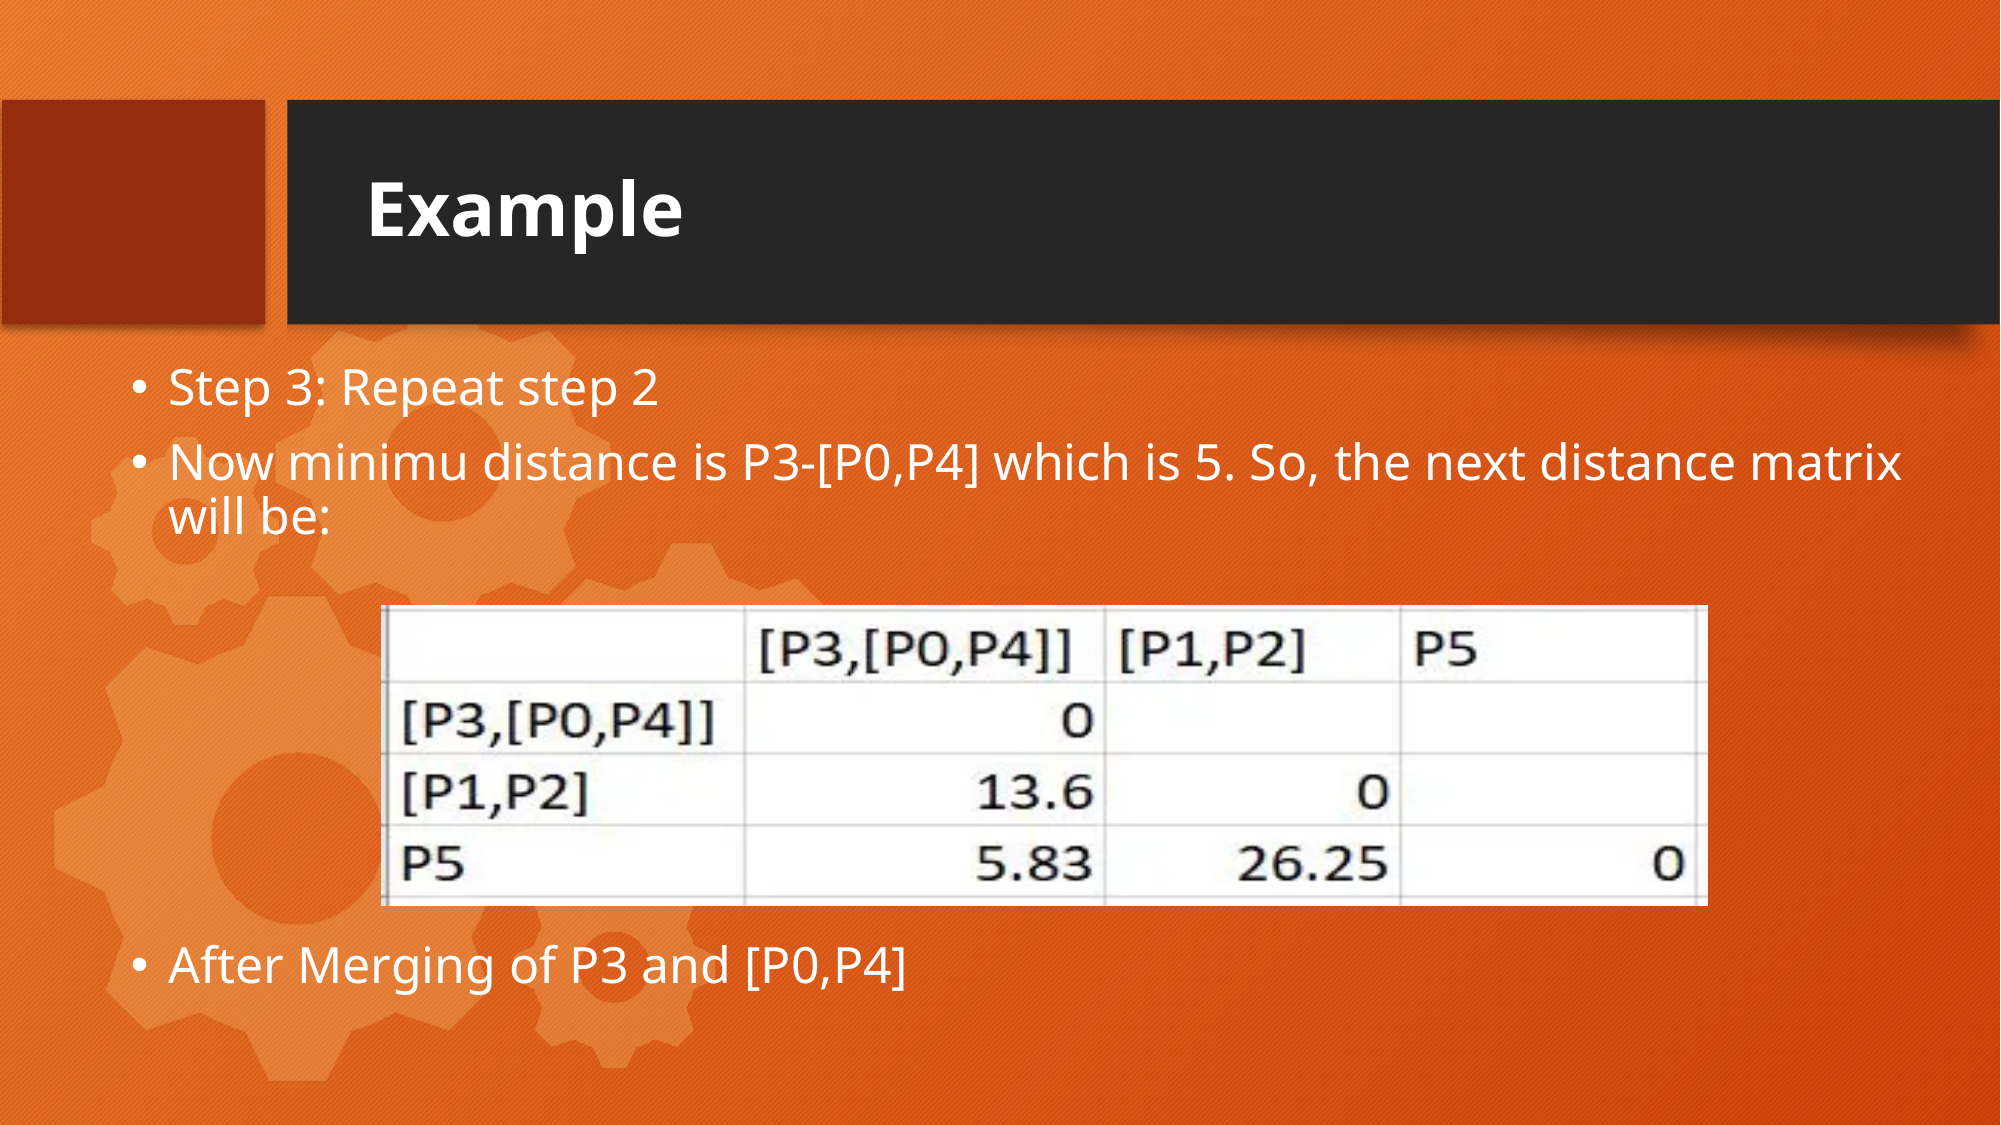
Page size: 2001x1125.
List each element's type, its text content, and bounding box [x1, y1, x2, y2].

picture [381, 605, 1709, 906]
picture [11, 398, 756, 1109]
picture [207, 226, 2000, 376]
list Step 3: Repeat step 2 Now minimu distance is P3-[P0,P4] which is 5. So, the next distance matrix will be: After Merging of P3 and [P0,P4] [115, 354, 1928, 1048]
title Example [350, 123, 1928, 301]
